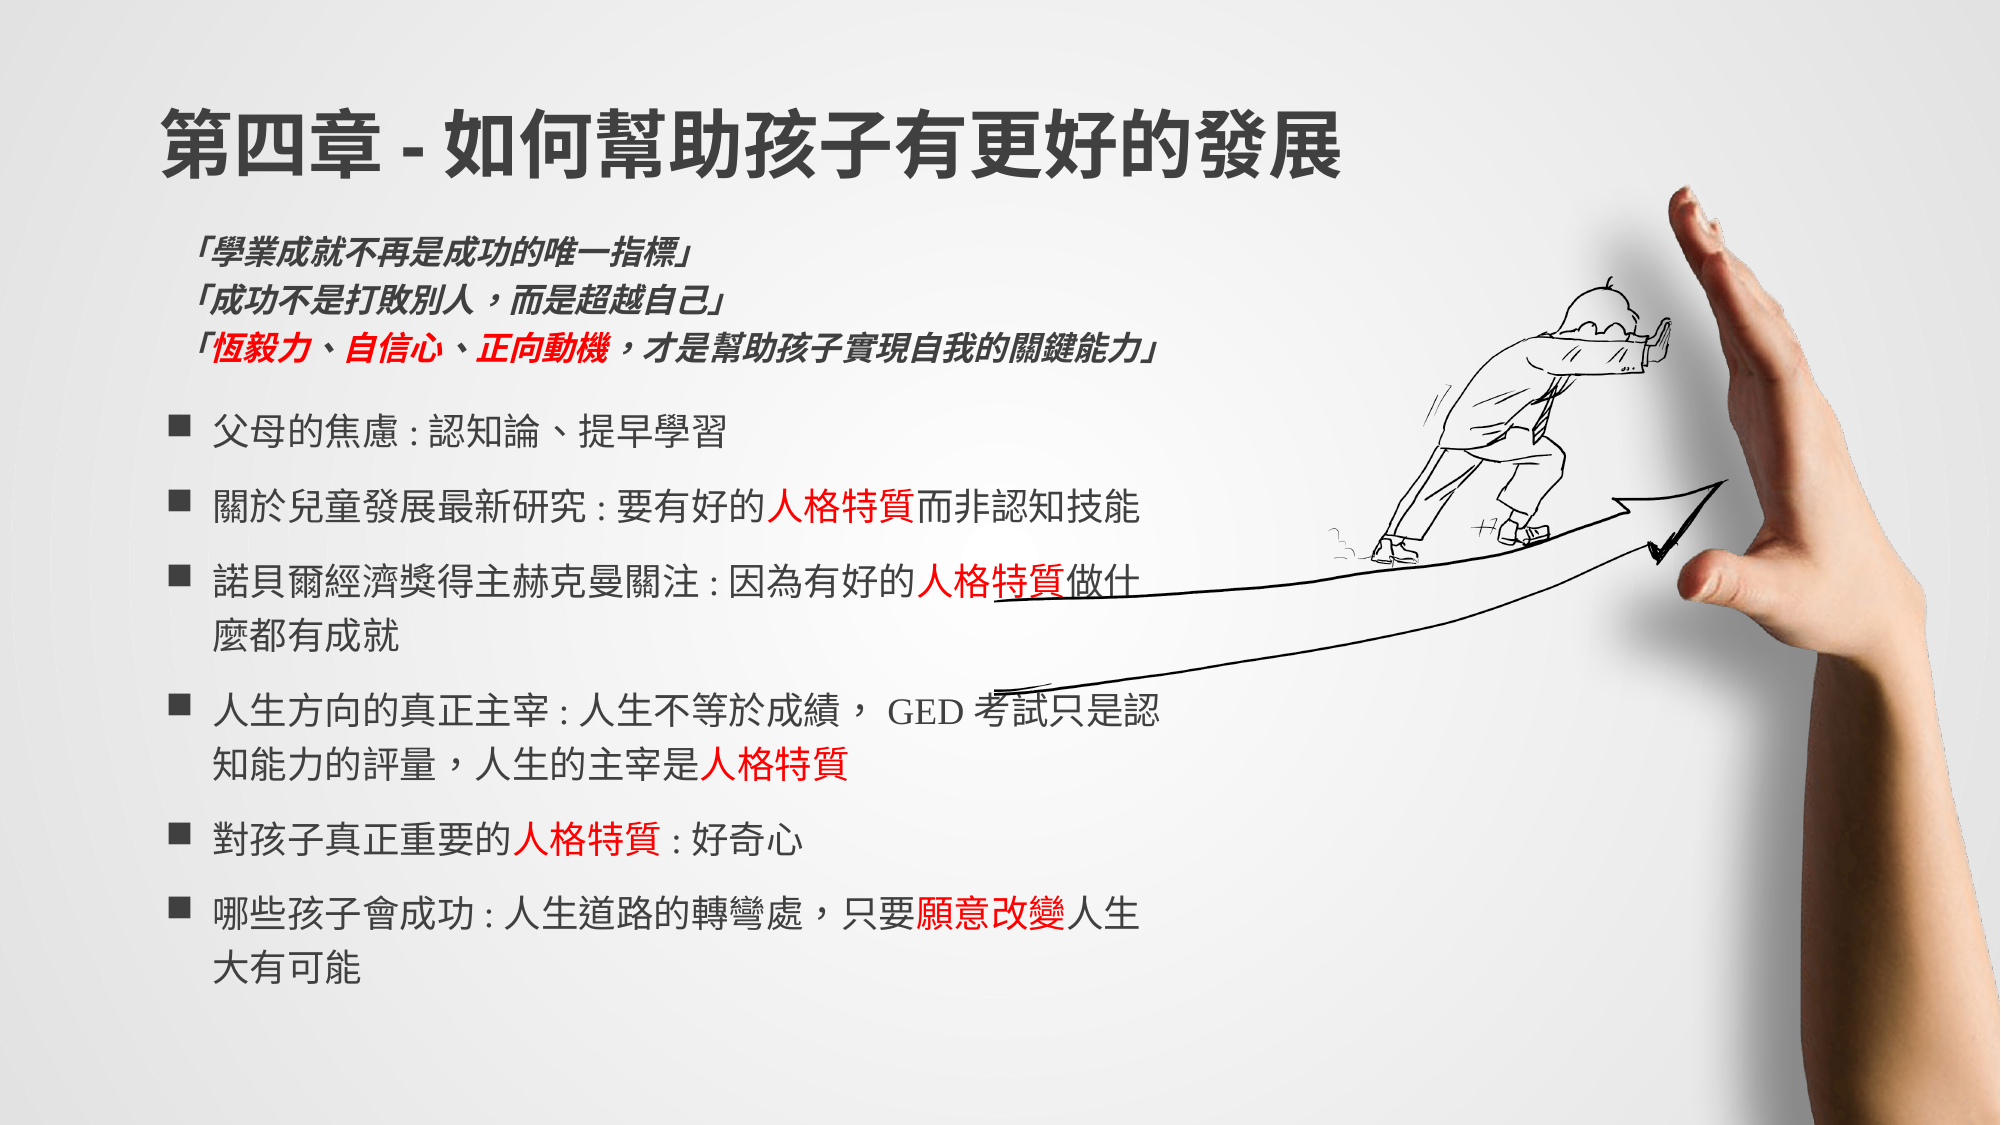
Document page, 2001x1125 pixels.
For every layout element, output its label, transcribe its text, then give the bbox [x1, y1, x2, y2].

picture [994, 153, 2000, 1125]
text_box 第四章-如何幫助孩子有更好的發展 [143, 90, 1359, 196]
text_box 「學業成就不再是成功的唯一指標」 「成功不是打敗別人，而是超越自己」 「恆毅力、自信心、正向動機，才是幫助孩子實現自我的關鍵能力」 [161, 216, 1278, 375]
text_box 父母的焦慮:認知論、提早學習 關於兒童發展最新研究:要有好的人格特質而非認知技能 諾貝爾經濟獎得主赫克曼關注:因為有好的人格特質做什麼都有成就 人生方向的真正主宰:人生不等於成績，GED考試只是認知能力的評量，人生的主宰是人格特質 對孩子真正重要的人格特質:好奇心 哪些孩子會成功:人生道路的轉彎處，只要願意改變人生大有可能 [150, 392, 1189, 997]
